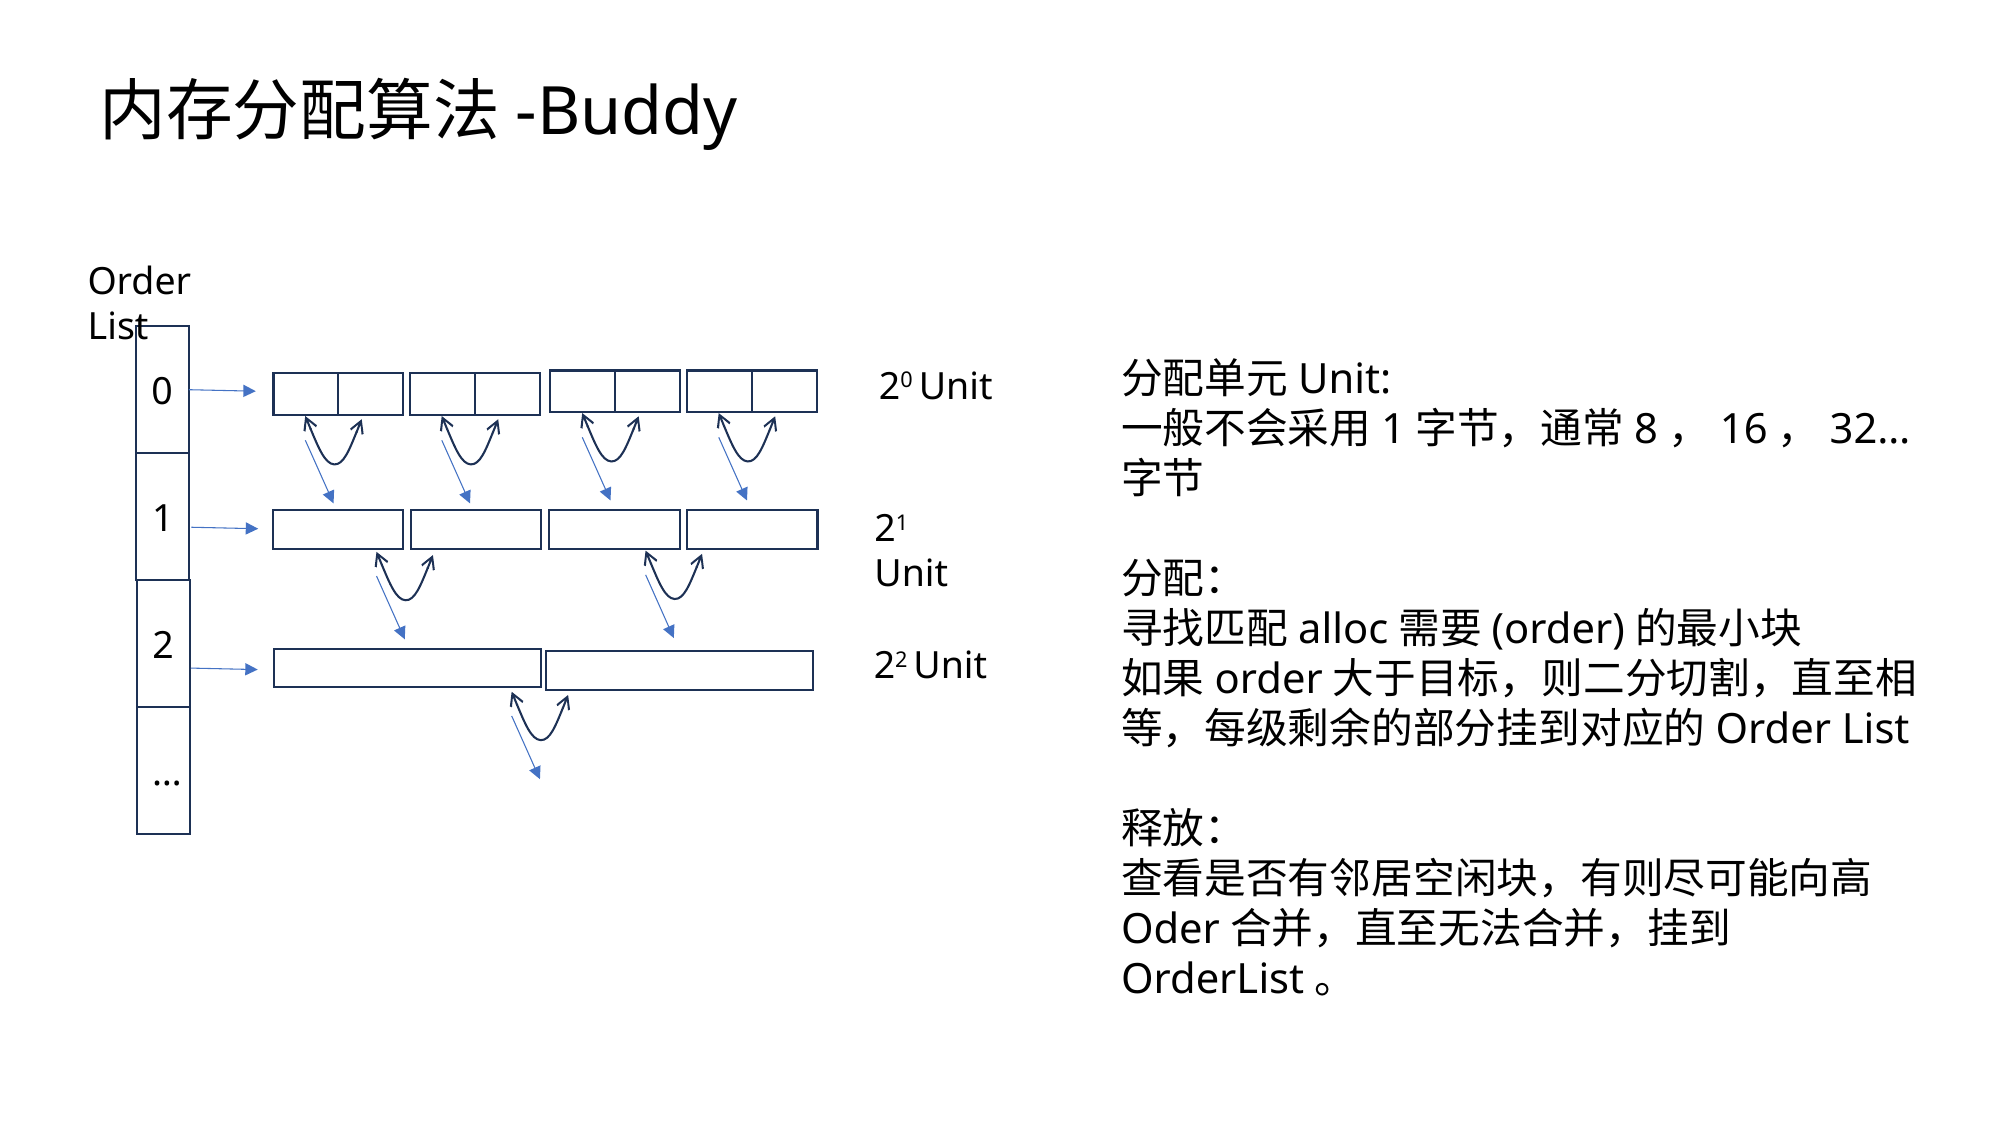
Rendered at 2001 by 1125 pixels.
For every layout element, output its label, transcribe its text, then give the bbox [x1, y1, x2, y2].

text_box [72, 249, 1008, 835]
text_box 分配单元Unit: 一般不会采用1字节，通常8，16，32…字节 分配： 寻找匹配alloc需要(order)的最小块 如果order大于目标，则二分切割，直至相等，每级剩余的部分挂到对应的Order List 释放： 查看是否有邻居空闲块，有则尽可能向高Oder合并，直至无法合并，挂到OrderList。 [1106, 344, 1934, 1010]
text_box 内存分配算法-Buddy [84, 60, 841, 156]
